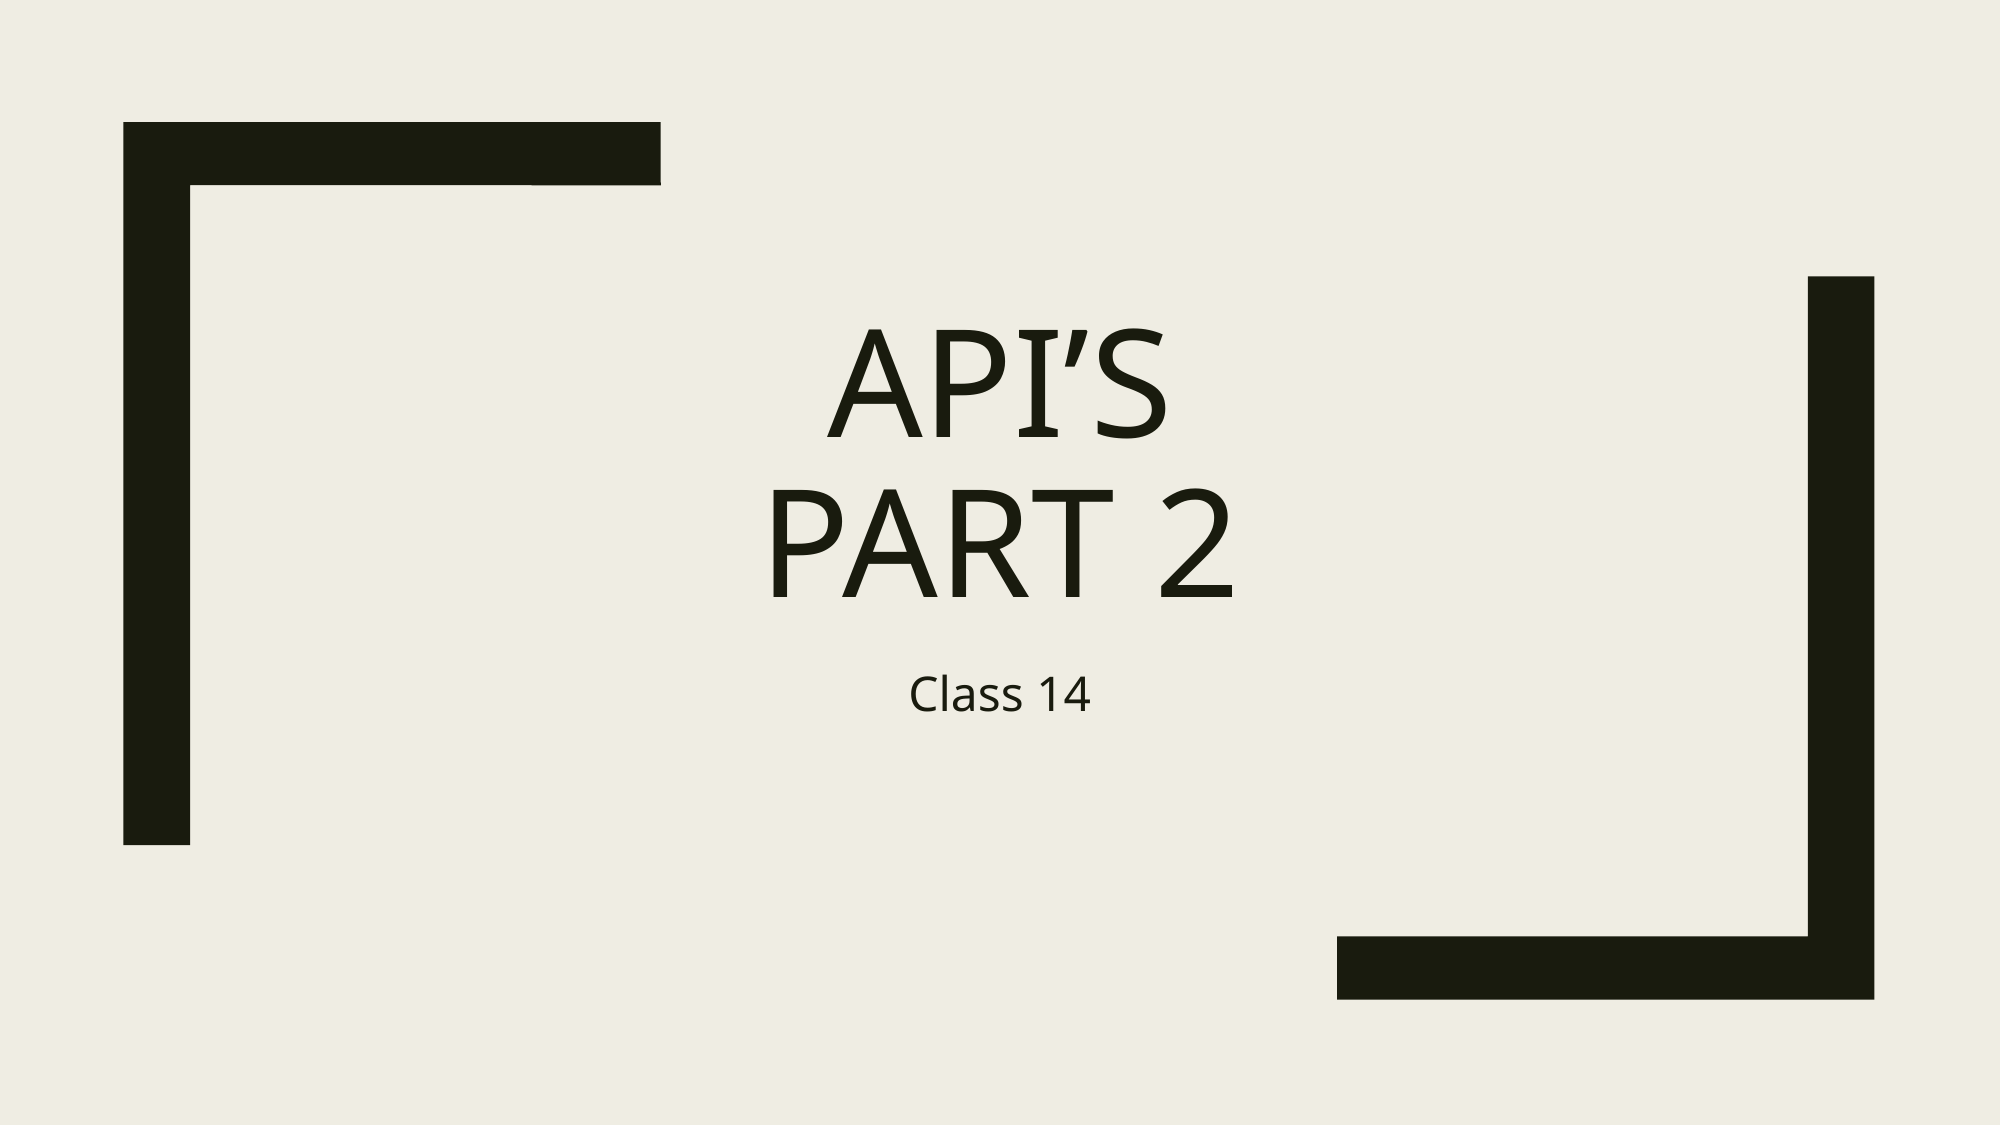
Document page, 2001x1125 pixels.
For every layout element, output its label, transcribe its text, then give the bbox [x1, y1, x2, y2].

subtitle Class 14 [439, 649, 1561, 828]
title API’s Part 2 [314, 293, 1686, 638]
